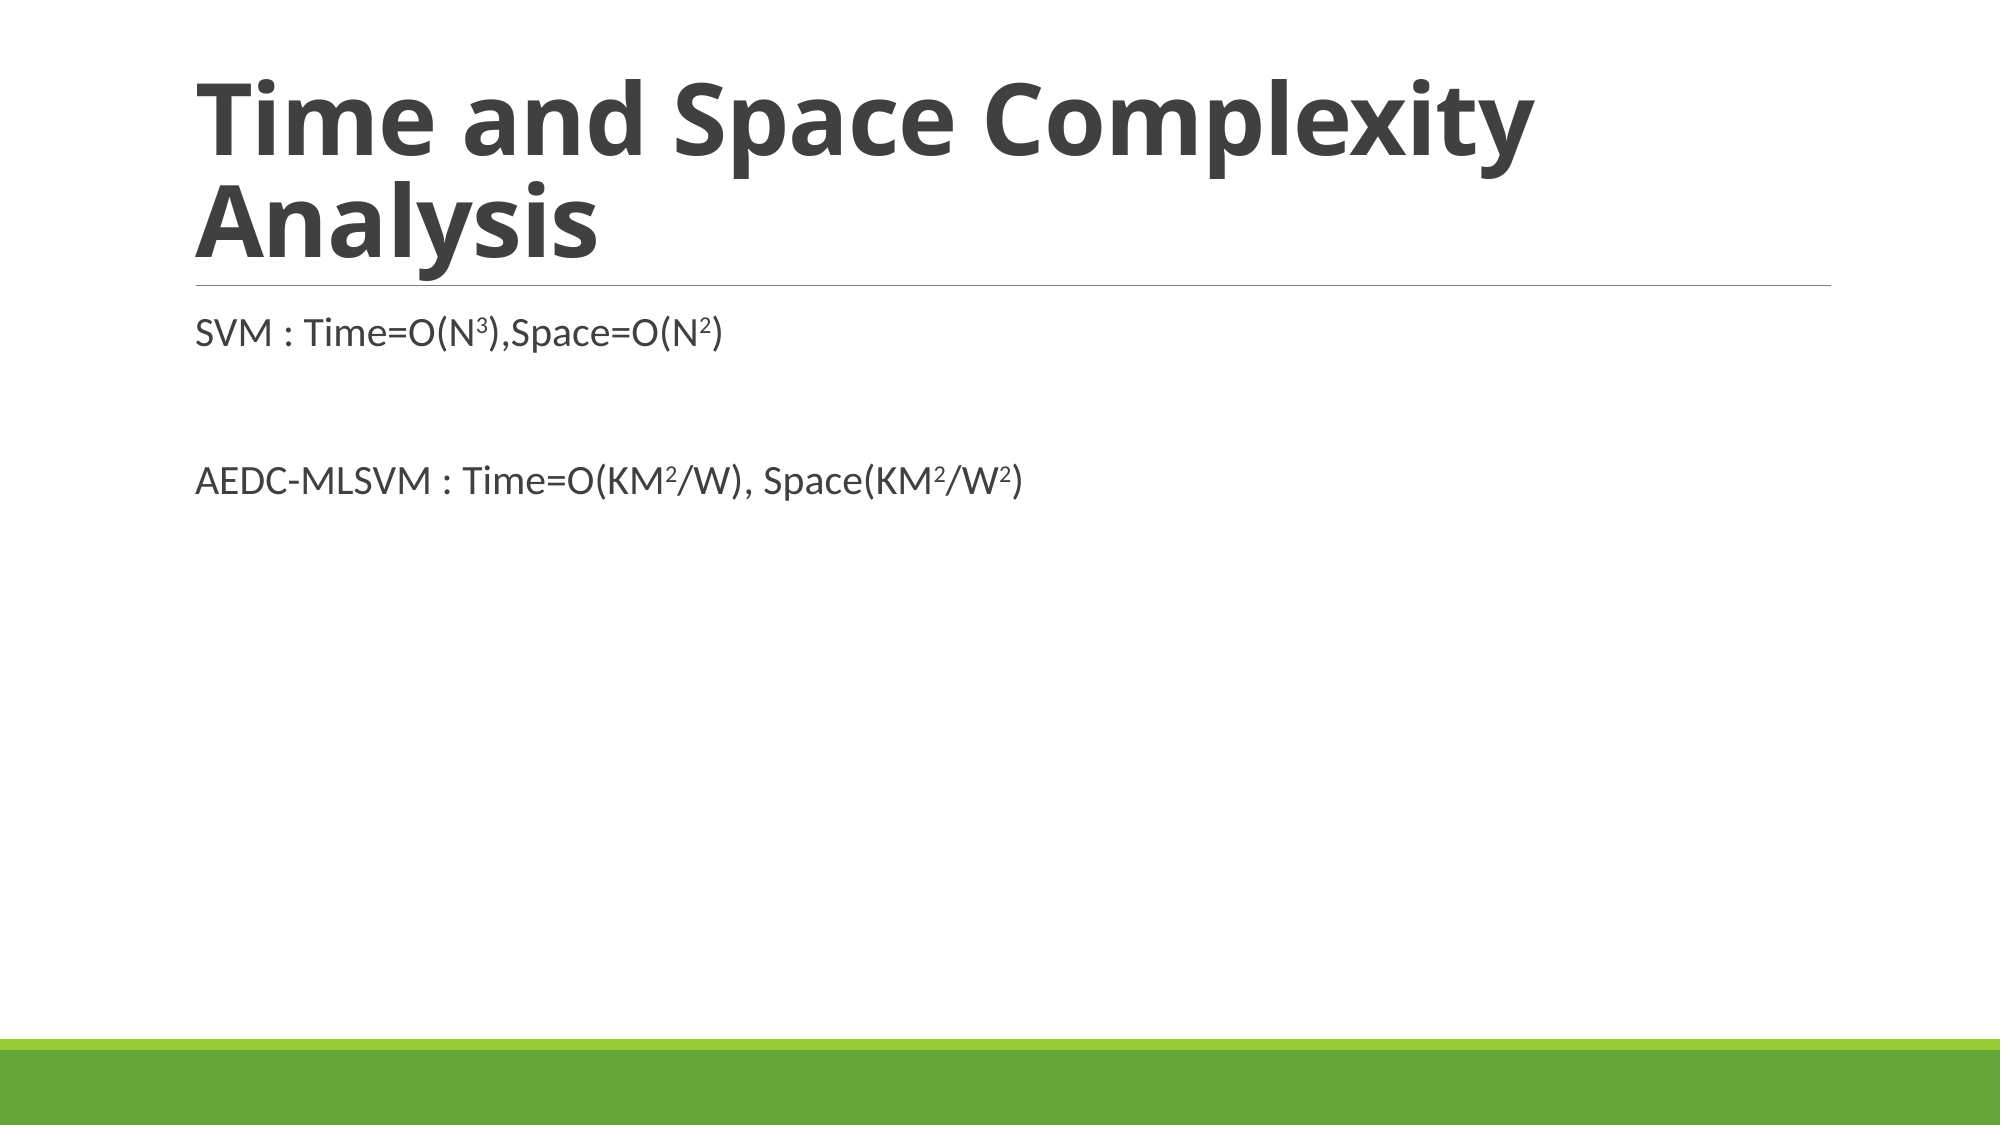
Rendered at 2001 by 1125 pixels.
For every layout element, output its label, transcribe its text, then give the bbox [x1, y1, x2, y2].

title Time and Space Complexity Analysis [180, 47, 1830, 285]
list SVM : Time=O(N3),Space=O(N2) AEDC-MLSVM : Time=O(KM2/W), Space(KM2/W2) [180, 302, 1830, 963]
